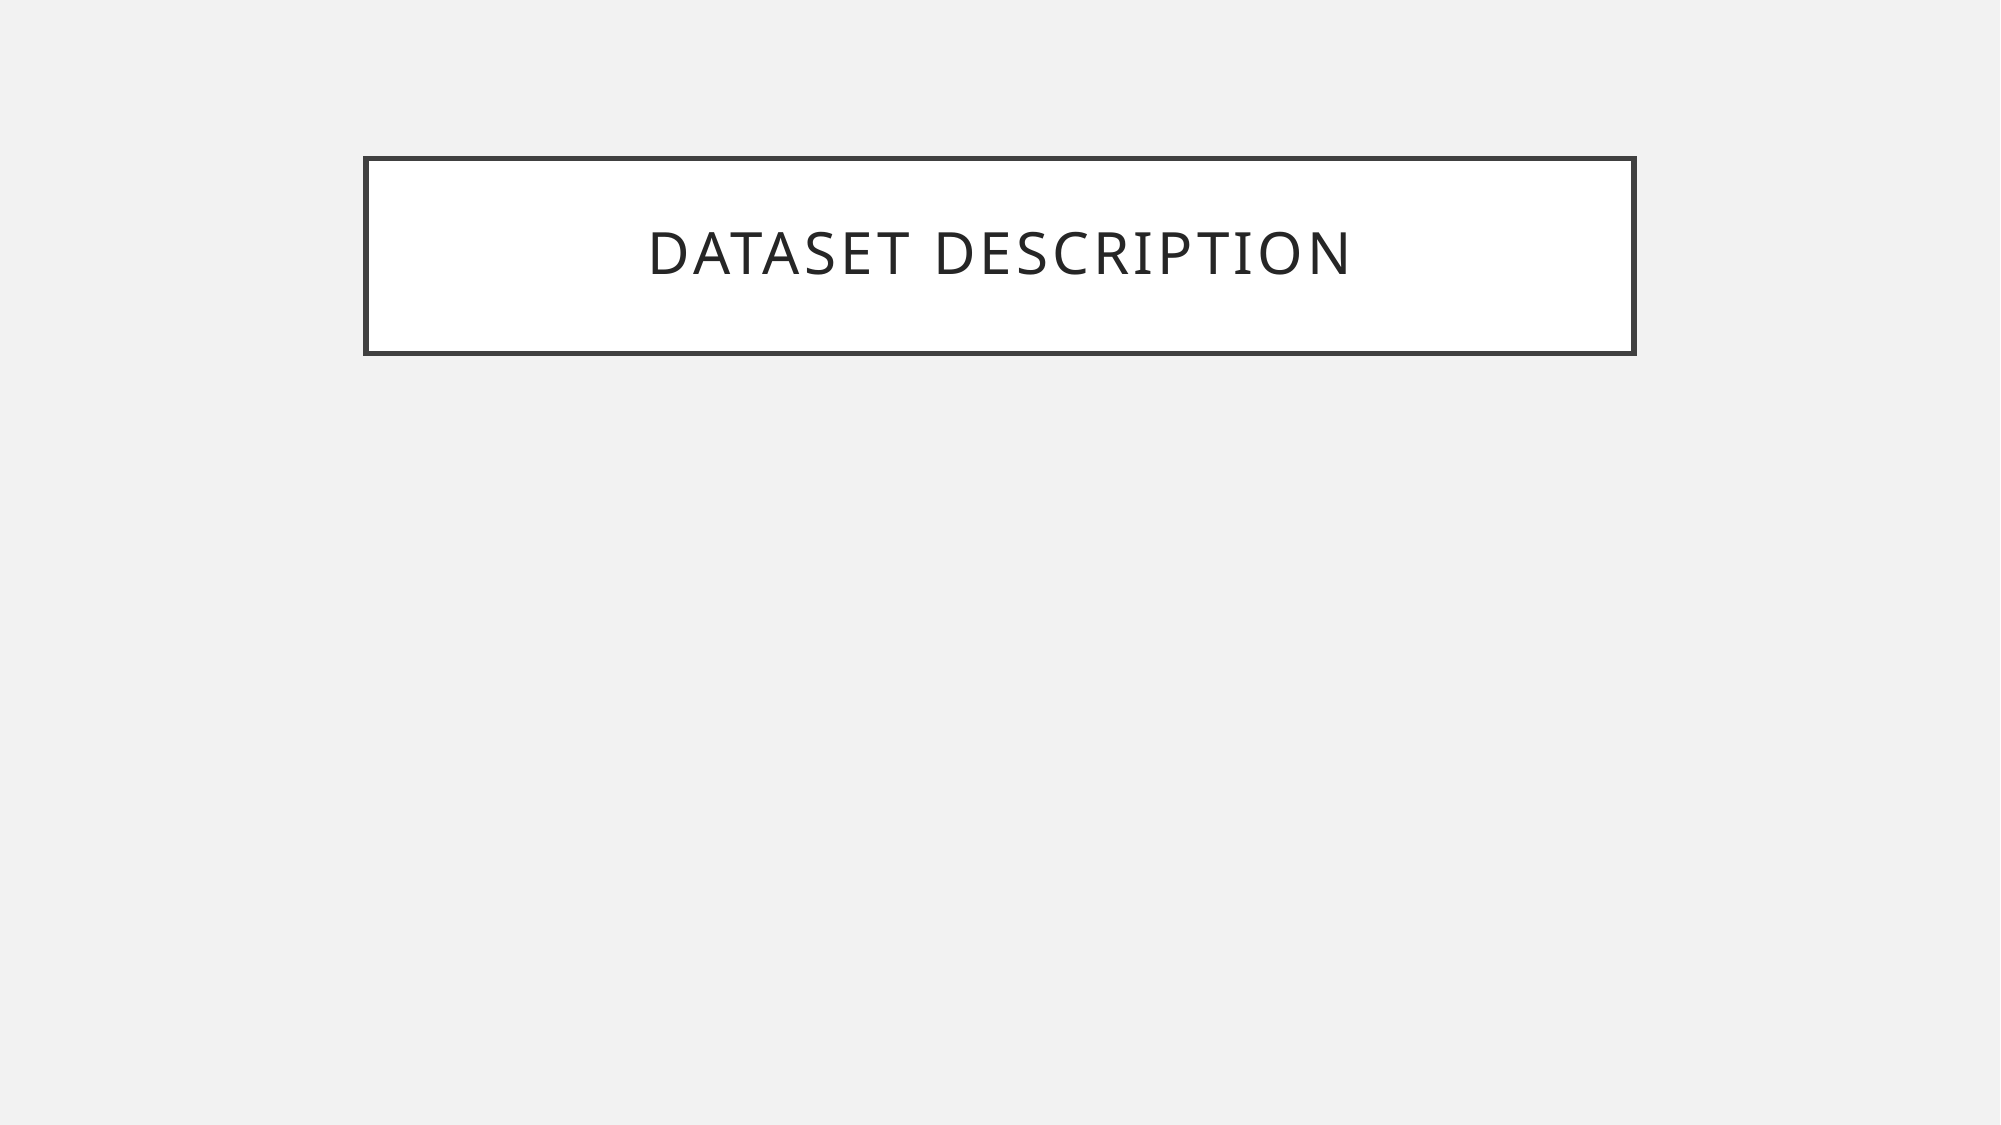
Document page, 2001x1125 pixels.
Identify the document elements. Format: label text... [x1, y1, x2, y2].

title Dataset description [363, 156, 1637, 356]
